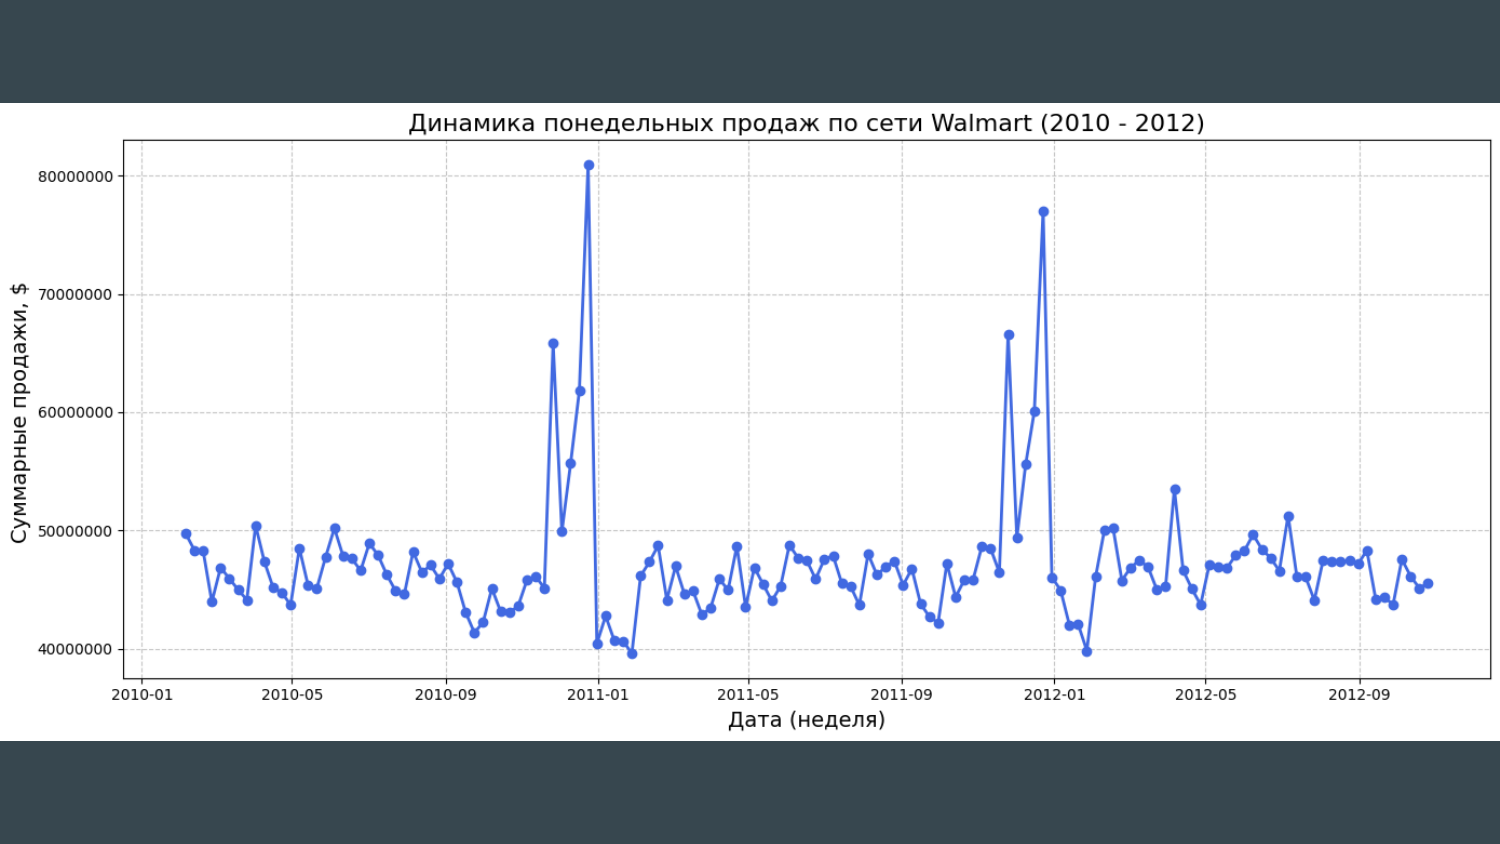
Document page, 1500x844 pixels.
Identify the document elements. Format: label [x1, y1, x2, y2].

picture [0, 103, 1500, 741]
